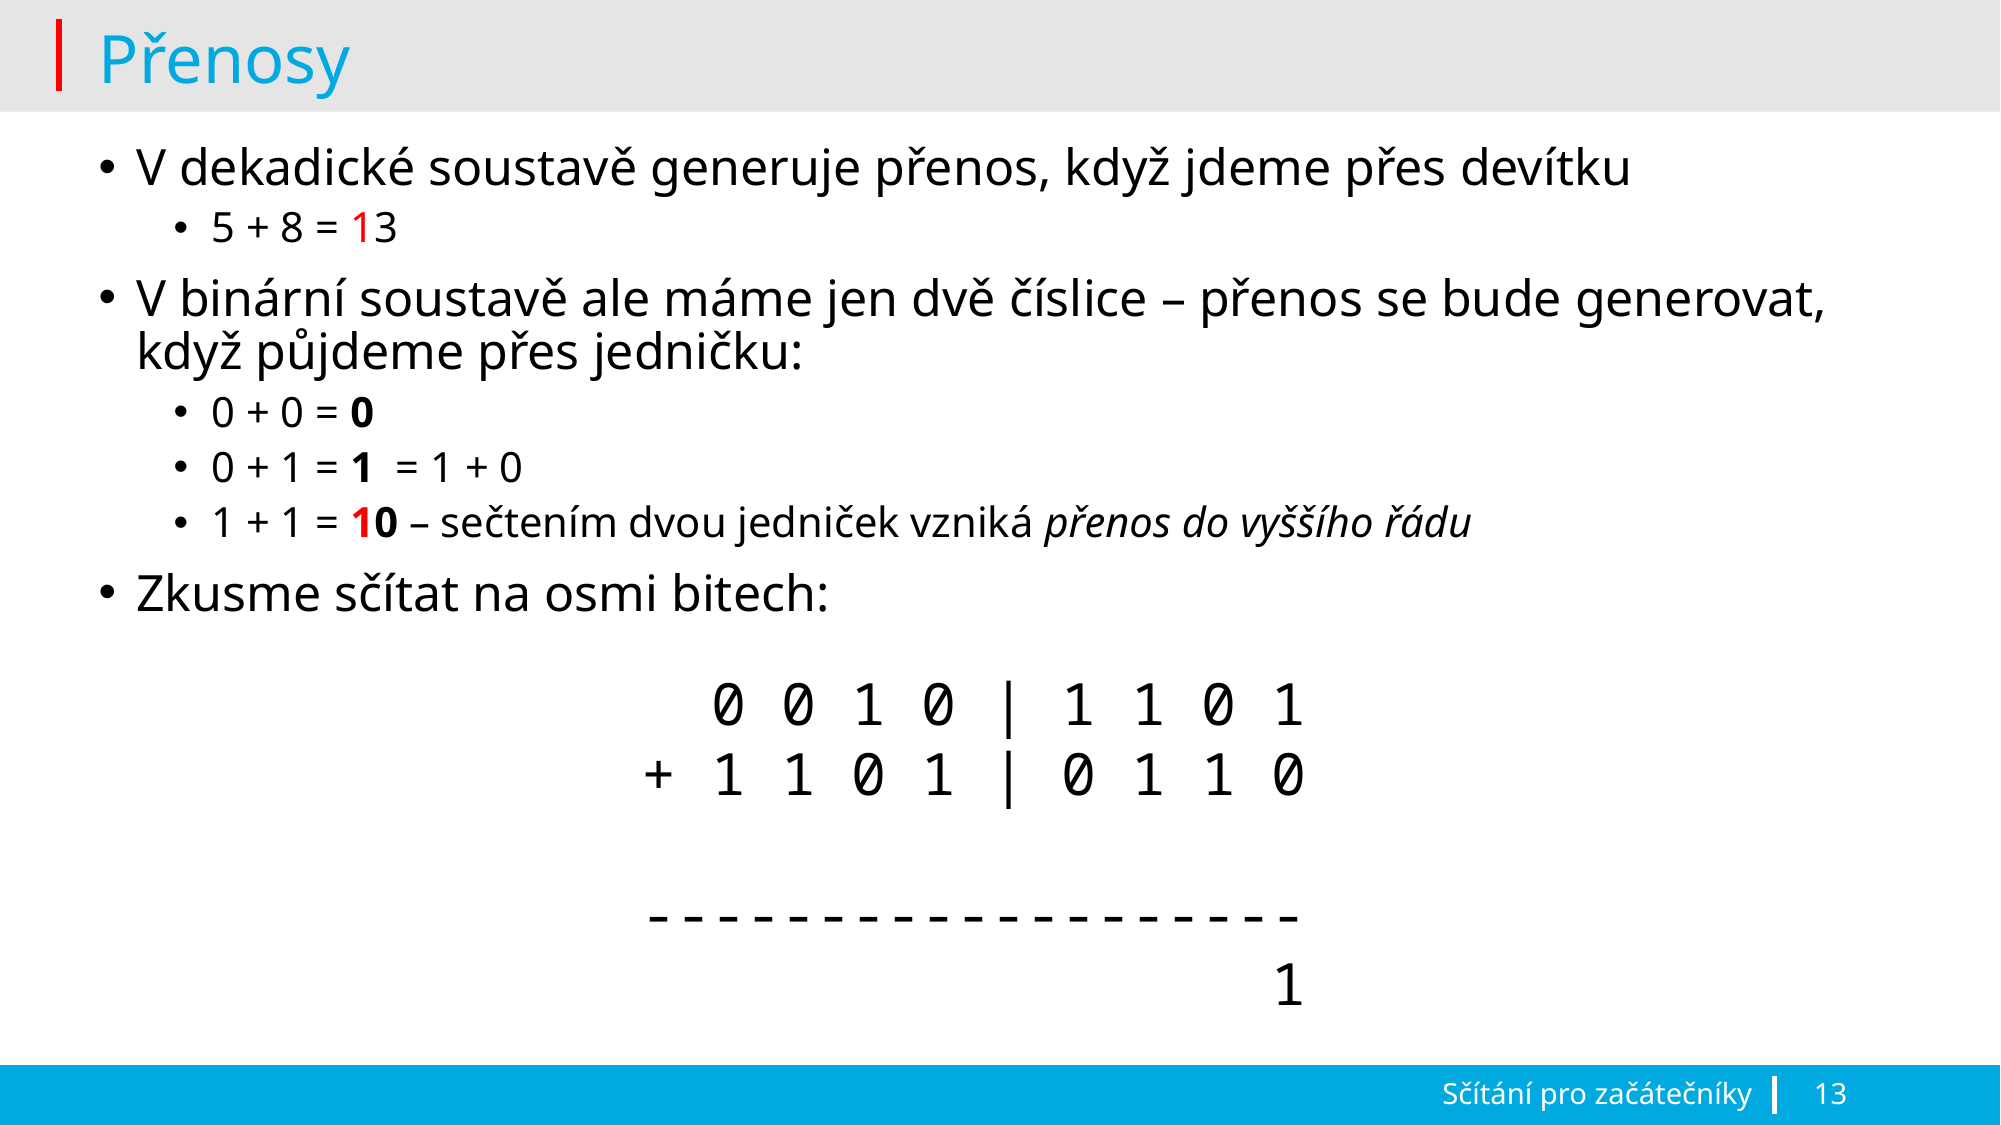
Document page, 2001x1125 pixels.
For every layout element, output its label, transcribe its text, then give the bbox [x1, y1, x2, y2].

list V dekadické soustavě generuje přenos, když jdeme přes devítku 5 + 8 = 13 V binární soustavě ale máme jen dvě číslice – přenos se bude generovat, když půjdeme přes jedničku: 0 + 0 = 0 0 + 1 = 1 = 1 + 0 1 + 1 = 10 – sečtením dvou jedniček vzniká přenos do vyššího řádu Zkusme sčítat na osmi bitech: [83, 135, 1911, 1046]
title Přenosy [83, 11, 2000, 112]
text_box 0 0 1 0 | 1 1 0 1 + 1 1 0 1 | 0 1 1 0 ------------------- 1 [626, 660, 1374, 1025]
footer Sčítání pro začátečníky [137, 1076, 1768, 1114]
slide_number 13 [1787, 1076, 1863, 1114]
